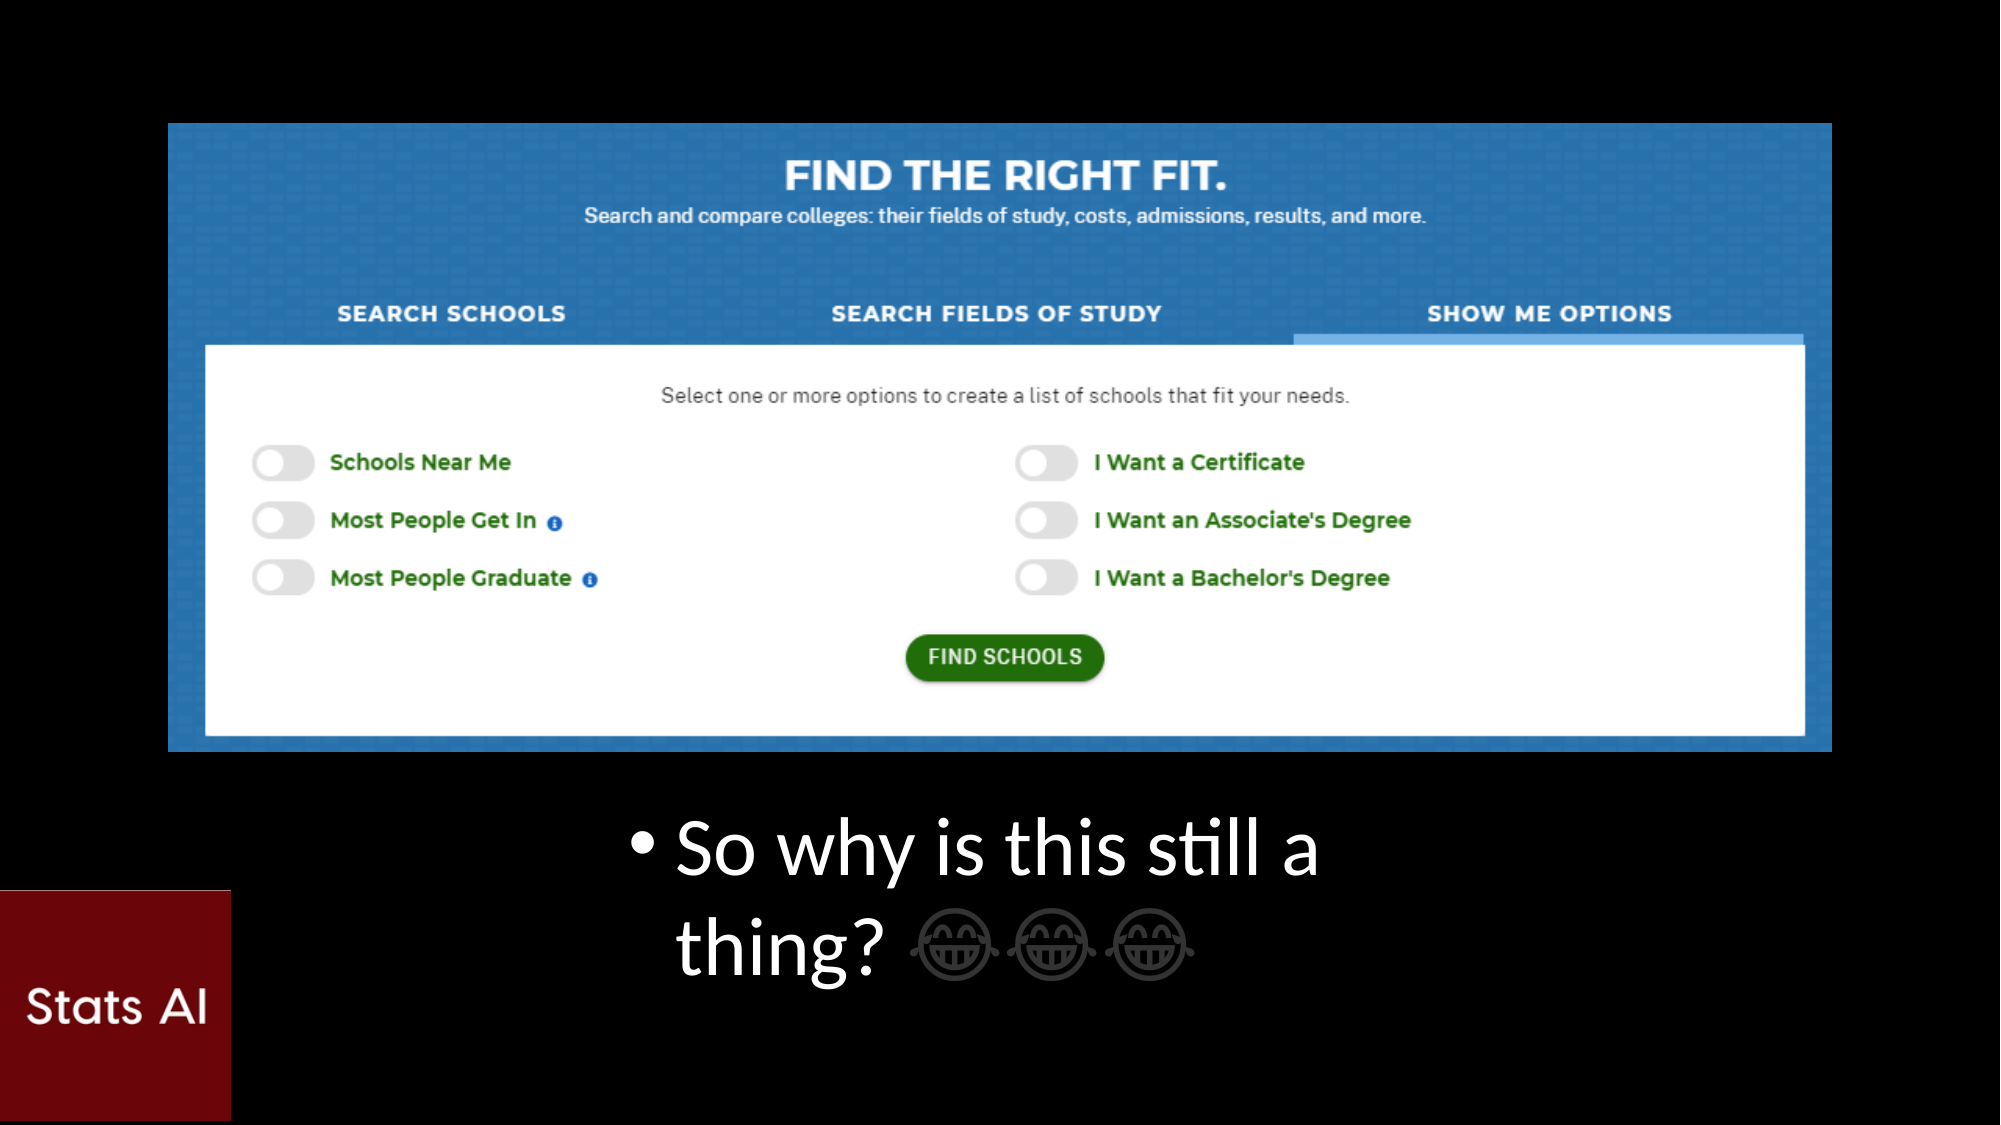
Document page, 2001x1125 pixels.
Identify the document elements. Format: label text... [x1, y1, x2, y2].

picture [0, 890, 231, 1122]
text_box So why is this still a thing? 😂😂😂 [613, 784, 1558, 999]
picture [168, 123, 1832, 752]
